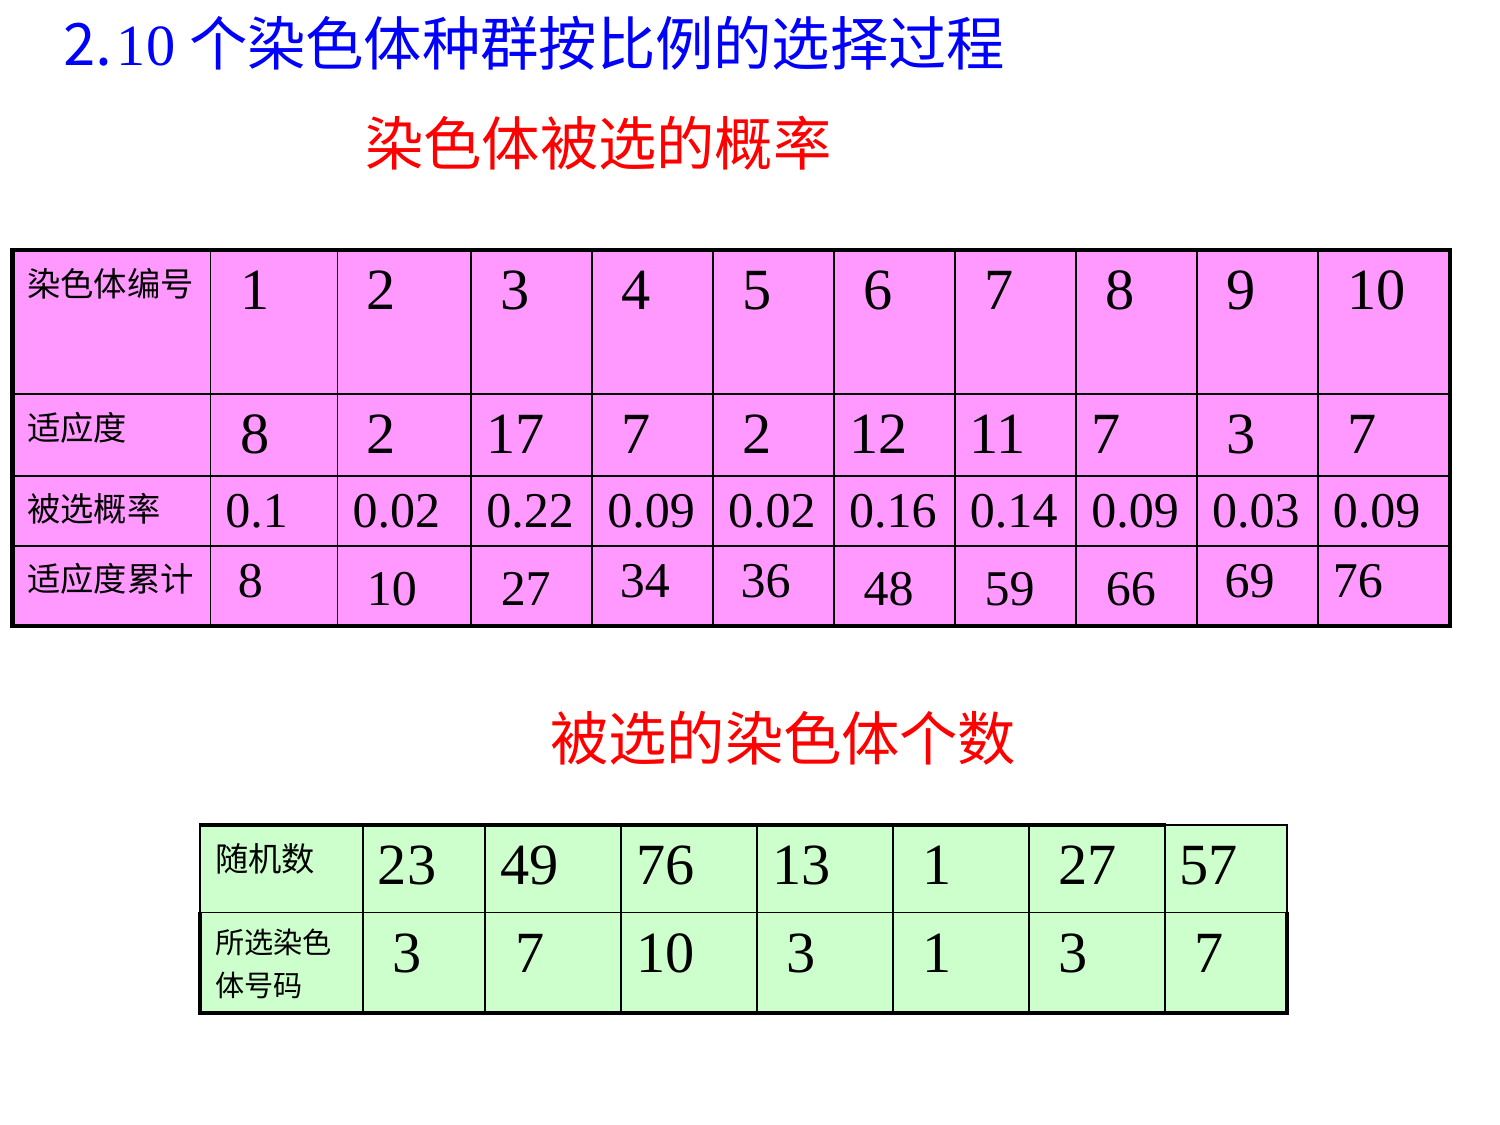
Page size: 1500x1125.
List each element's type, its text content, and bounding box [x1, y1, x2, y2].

table_cell 7 [1319, 395, 1448, 475]
table_cell 7 [1077, 395, 1196, 475]
table_cell 69 [1198, 547, 1317, 624]
table_cell 1 [894, 913, 1028, 1011]
table_cell 0.14 [956, 477, 1075, 545]
table_cell 17 [472, 395, 591, 475]
table_header 6 [835, 252, 954, 393]
table_cell 0.03 [1198, 477, 1317, 545]
table_cell 66 [1077, 547, 1196, 624]
table_cell 76 [1319, 547, 1448, 624]
table_header 57 [1166, 826, 1286, 912]
table_cell 0.02 [338, 477, 470, 545]
table_header 染色体编号 [15, 252, 210, 393]
table_header 1 [894, 827, 1028, 912]
table_cell 0.09 [1319, 477, 1448, 545]
table_cell 3 [1030, 913, 1164, 1011]
table_cell 适应度累计 [15, 547, 210, 624]
table_cell 0.1 [211, 477, 337, 545]
table_cell 0.09 [1077, 477, 1196, 545]
text_box ⒉10个染色体种群按比例的选择过程 [43, 0, 1020, 145]
table_cell 48 [835, 547, 954, 624]
table_cell 12 [835, 395, 954, 475]
table_cell 2 [714, 395, 833, 475]
table_cell 0.02 [714, 477, 833, 545]
table_header 5 [714, 252, 833, 393]
table_cell 被选概率 [15, 477, 210, 545]
table_cell 0.16 [835, 477, 954, 545]
table_cell 3 [364, 913, 484, 1011]
table_cell 2 [338, 395, 470, 475]
table_cell 10 [338, 547, 470, 624]
table_header 8 [1077, 252, 1196, 393]
table_header 49 [486, 827, 620, 912]
table_header 27 [1030, 827, 1164, 912]
table_header 10 [1319, 252, 1448, 393]
table_cell 8 [211, 547, 337, 624]
table_cell 59 [956, 547, 1075, 624]
table_header 13 [758, 827, 892, 912]
table_cell 0.09 [593, 477, 712, 545]
table_header 3 [472, 252, 591, 393]
table_cell 27 [472, 547, 591, 624]
table_cell 8 [211, 395, 337, 475]
table_header 23 [364, 827, 484, 912]
table_cell 所选染色体号码 [202, 913, 362, 1011]
table_cell 11 [956, 395, 1075, 475]
table_cell 适应度 [15, 395, 210, 475]
table_cell 0.22 [472, 477, 591, 545]
table_cell 10 [622, 913, 756, 1011]
table_cell 7 [593, 395, 712, 475]
text_box 染色体被选的概率 [350, 145, 847, 185]
table_cell 7 [1166, 913, 1285, 1011]
table_cell 34 [593, 547, 712, 624]
table_header 2 [338, 252, 470, 393]
table_header 76 [622, 827, 756, 912]
table_cell 7 [486, 913, 620, 1011]
table_cell 36 [714, 547, 833, 624]
table_header 4 [593, 252, 712, 393]
table_header 1 [211, 252, 337, 393]
table_header 随机数 [201, 827, 362, 912]
table_cell 3 [1198, 395, 1317, 475]
table_cell 3 [758, 913, 892, 1011]
table_header 7 [956, 252, 1075, 393]
table_header 9 [1198, 252, 1317, 393]
text_box 被选的染色体个数 [535, 694, 1032, 780]
